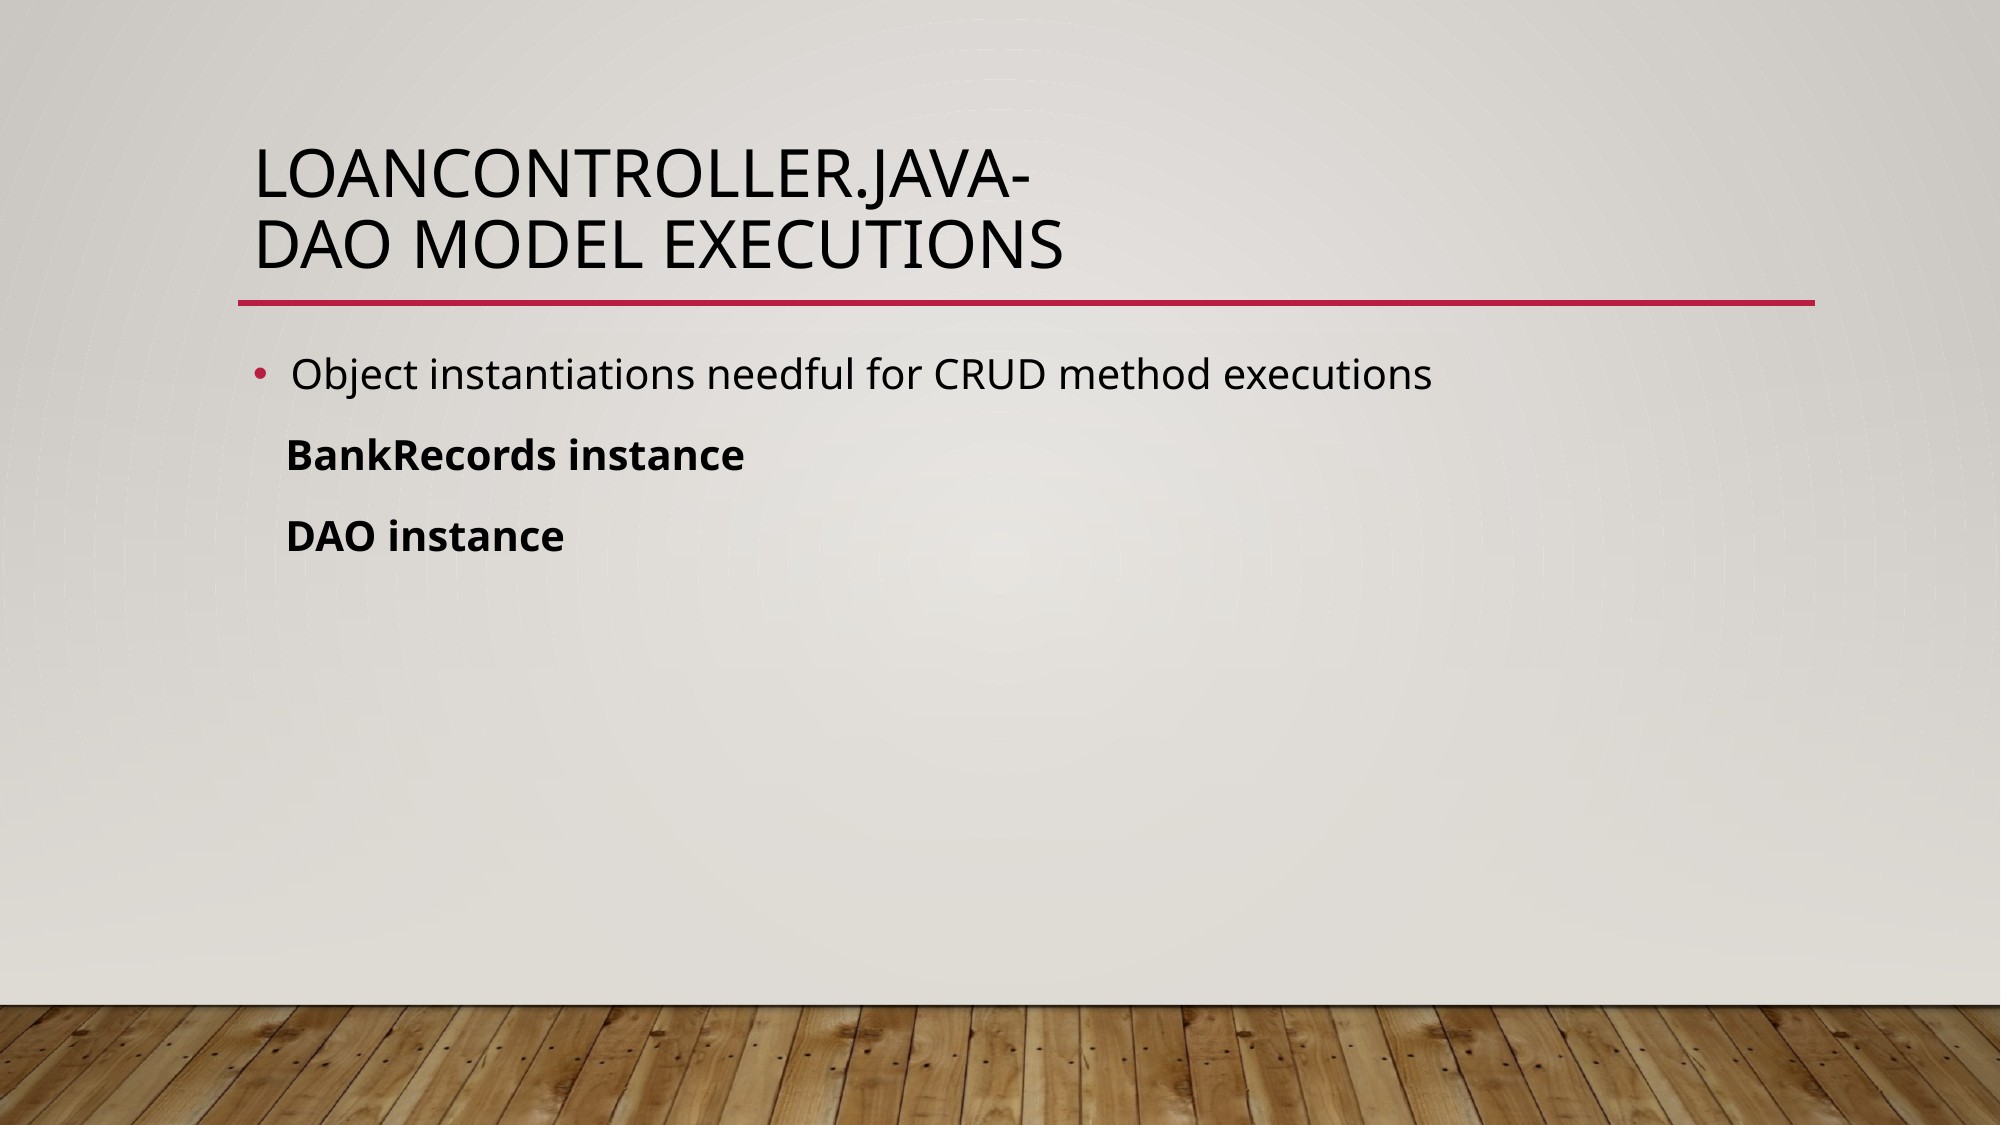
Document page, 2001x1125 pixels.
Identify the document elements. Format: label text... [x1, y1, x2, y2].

picture [0, 1005, 2000, 1125]
title loancontroller.java- dao model executions [238, 131, 1814, 305]
list Object instantiations needful for CRUD method executions BankRecords instance DAO instance [238, 330, 1814, 897]
